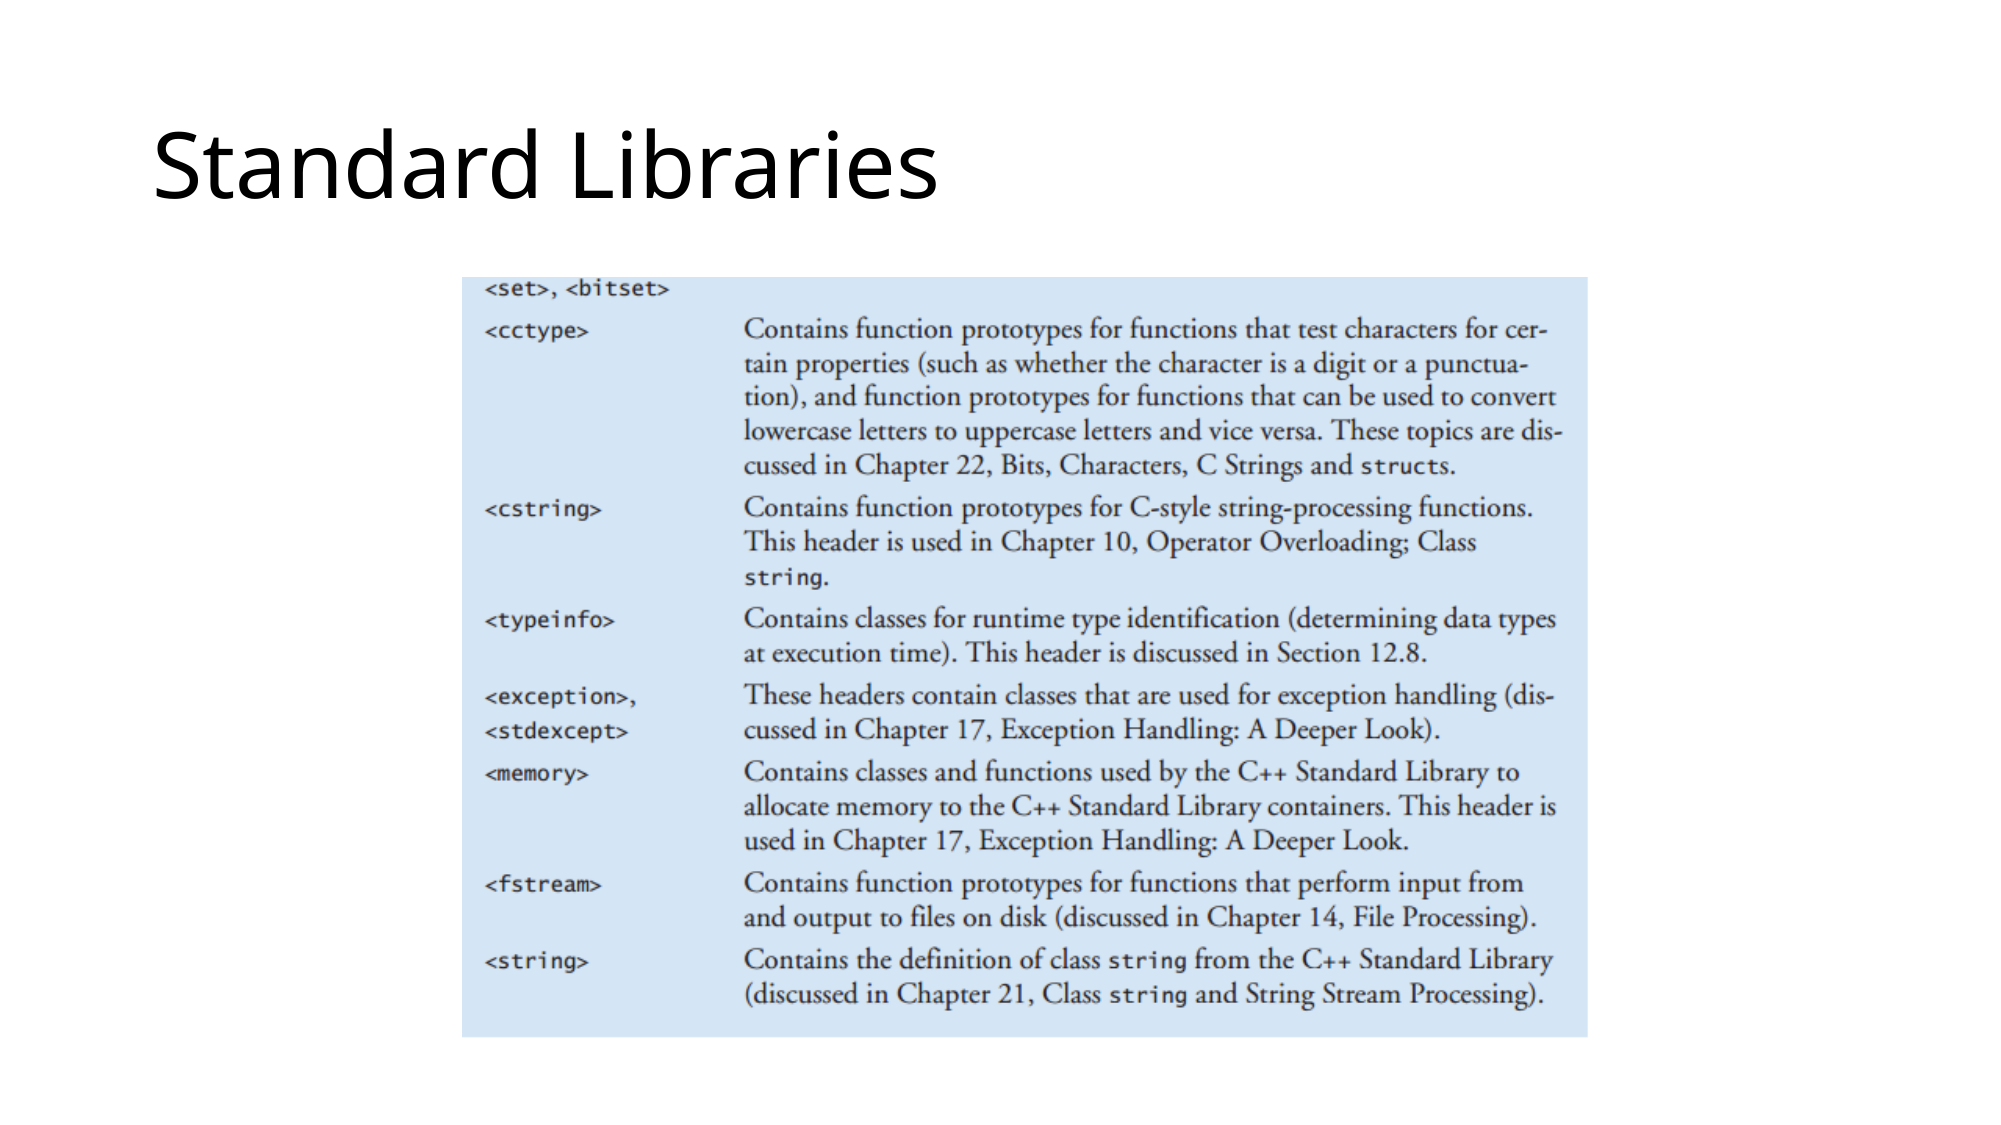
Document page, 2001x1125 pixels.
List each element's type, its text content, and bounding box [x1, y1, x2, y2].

title Standard Libraries [137, 59, 1863, 278]
picture [462, 277, 1599, 1039]
